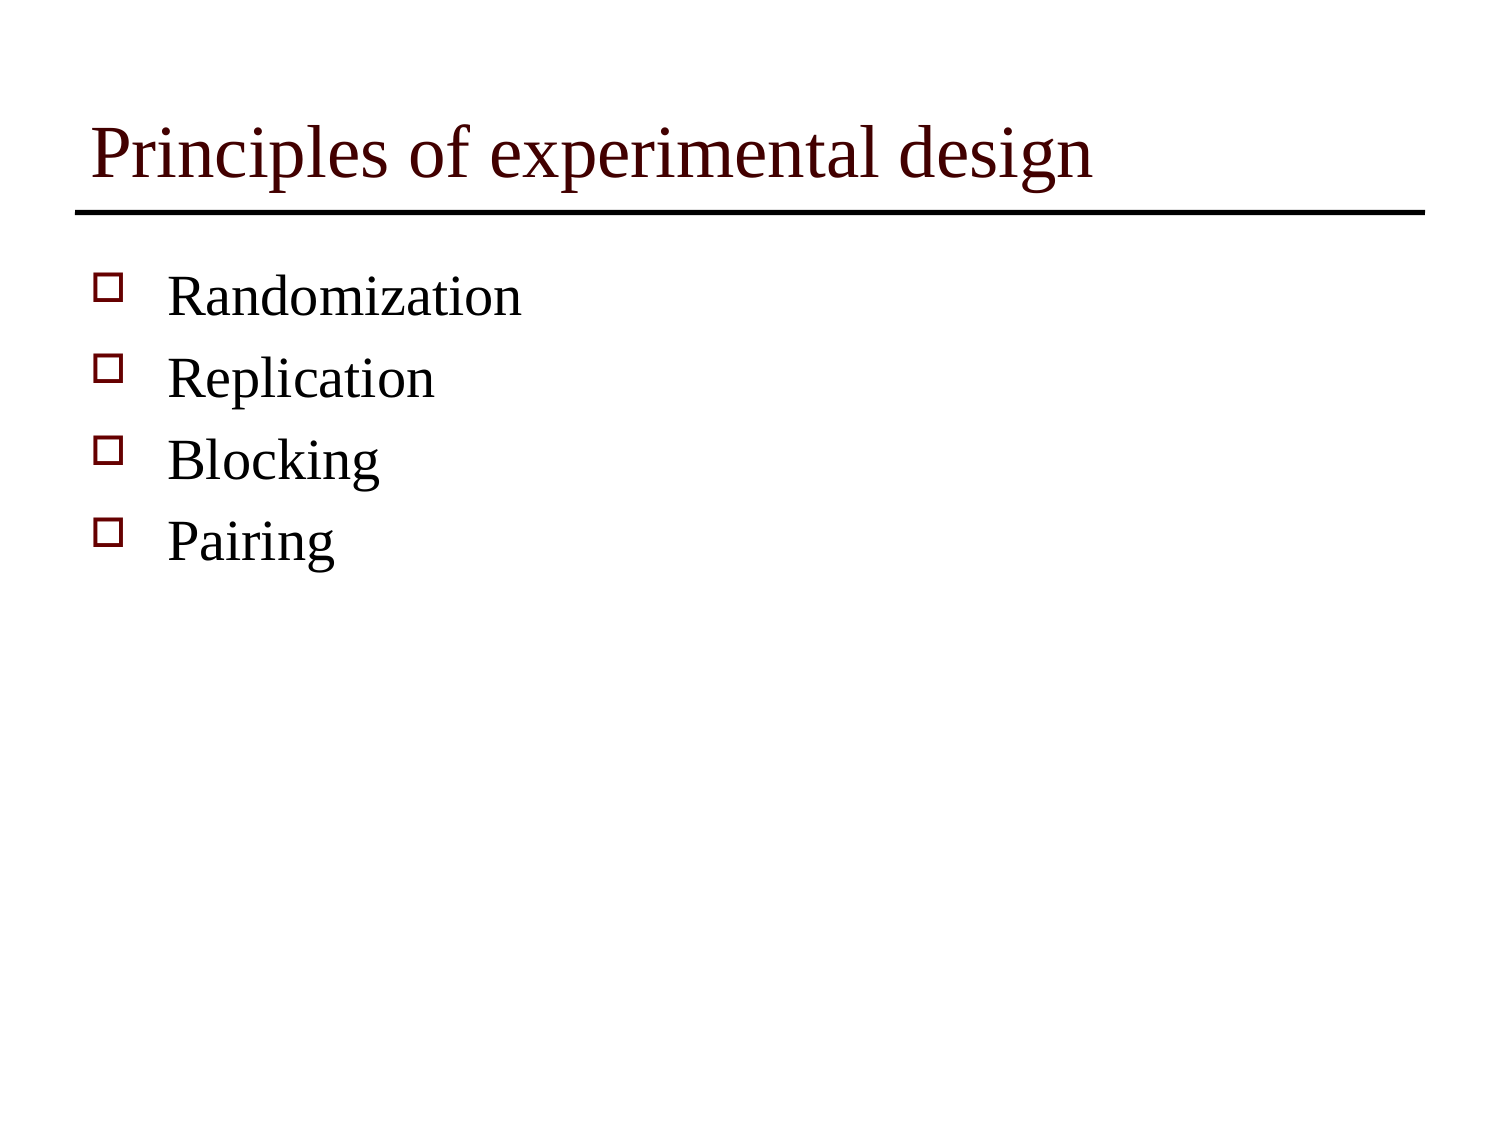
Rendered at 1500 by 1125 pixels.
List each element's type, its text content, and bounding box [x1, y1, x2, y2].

title Principles of experimental design [75, 12, 1425, 200]
list Randomization Replication Blocking Pairing [75, 249, 1425, 1013]
